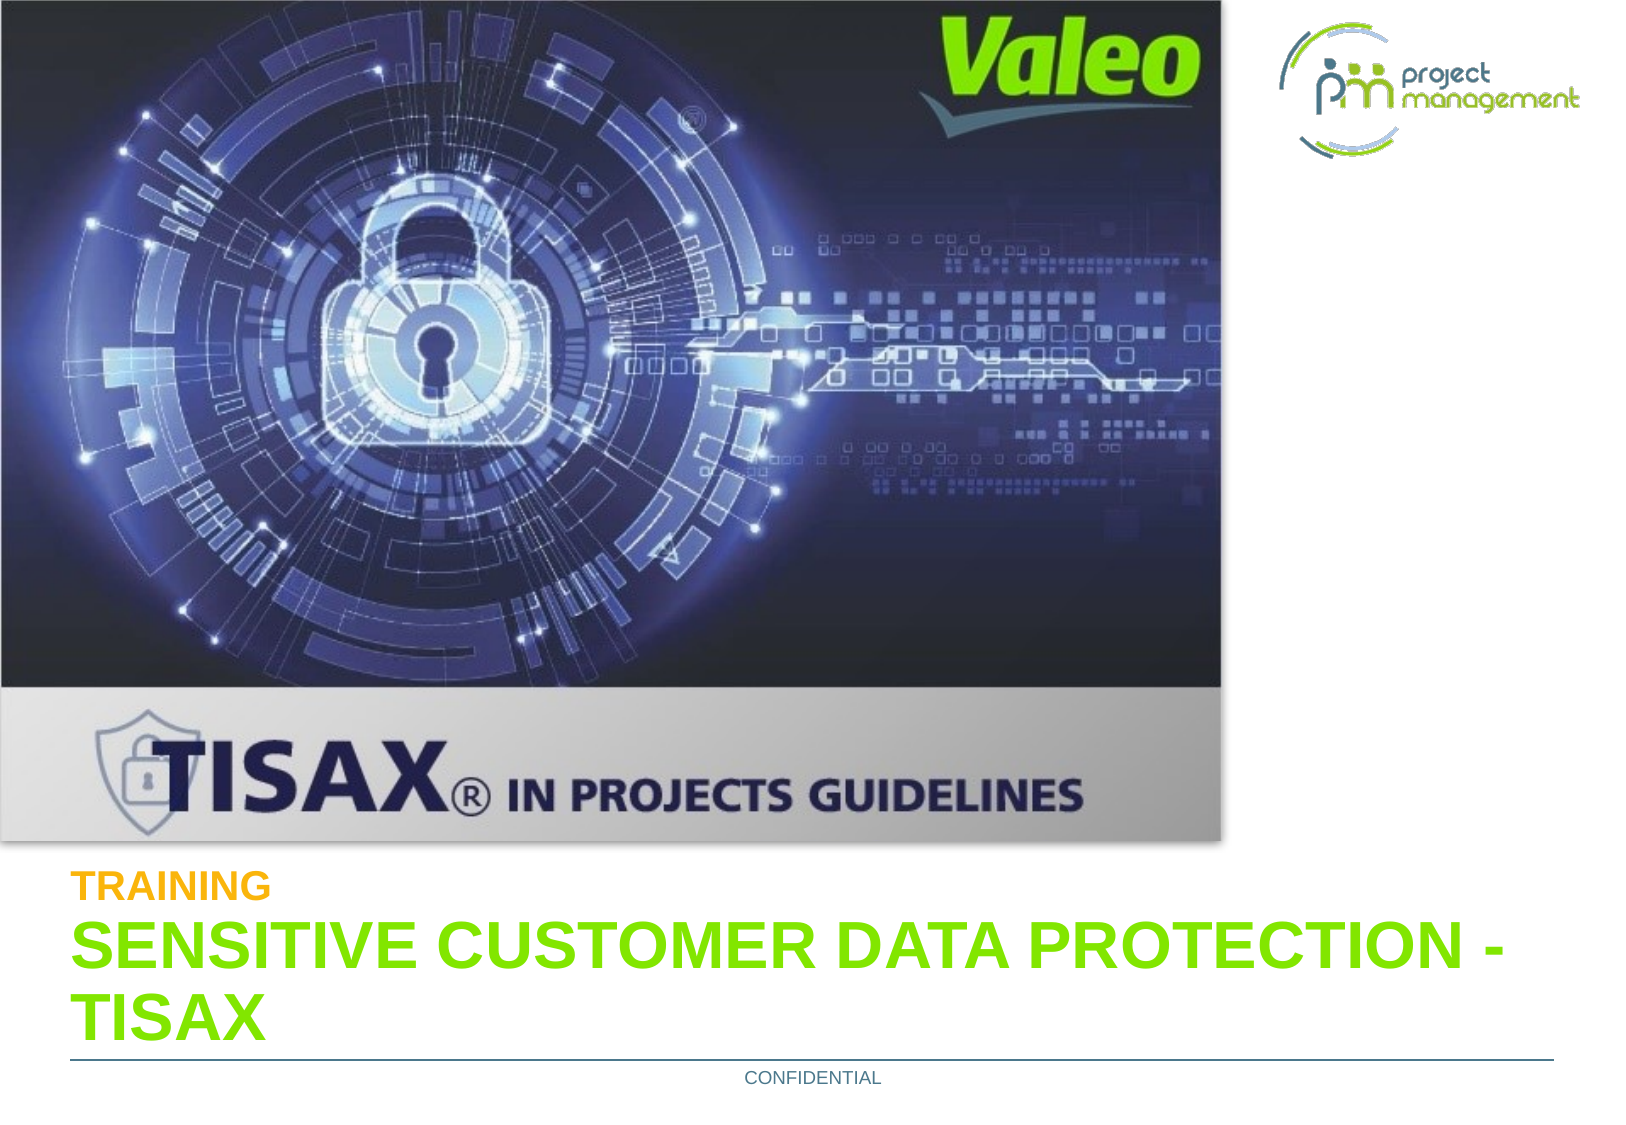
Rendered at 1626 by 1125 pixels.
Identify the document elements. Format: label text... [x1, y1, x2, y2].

subtitle TRAINING [70, 858, 1049, 909]
text_box [1277, 18, 1609, 243]
picture [0, 0, 1223, 841]
title SENSITIVE CUSTOMER DATA PROTECTION - TISAX [70, 910, 1551, 1057]
picture [1276, 17, 1584, 164]
